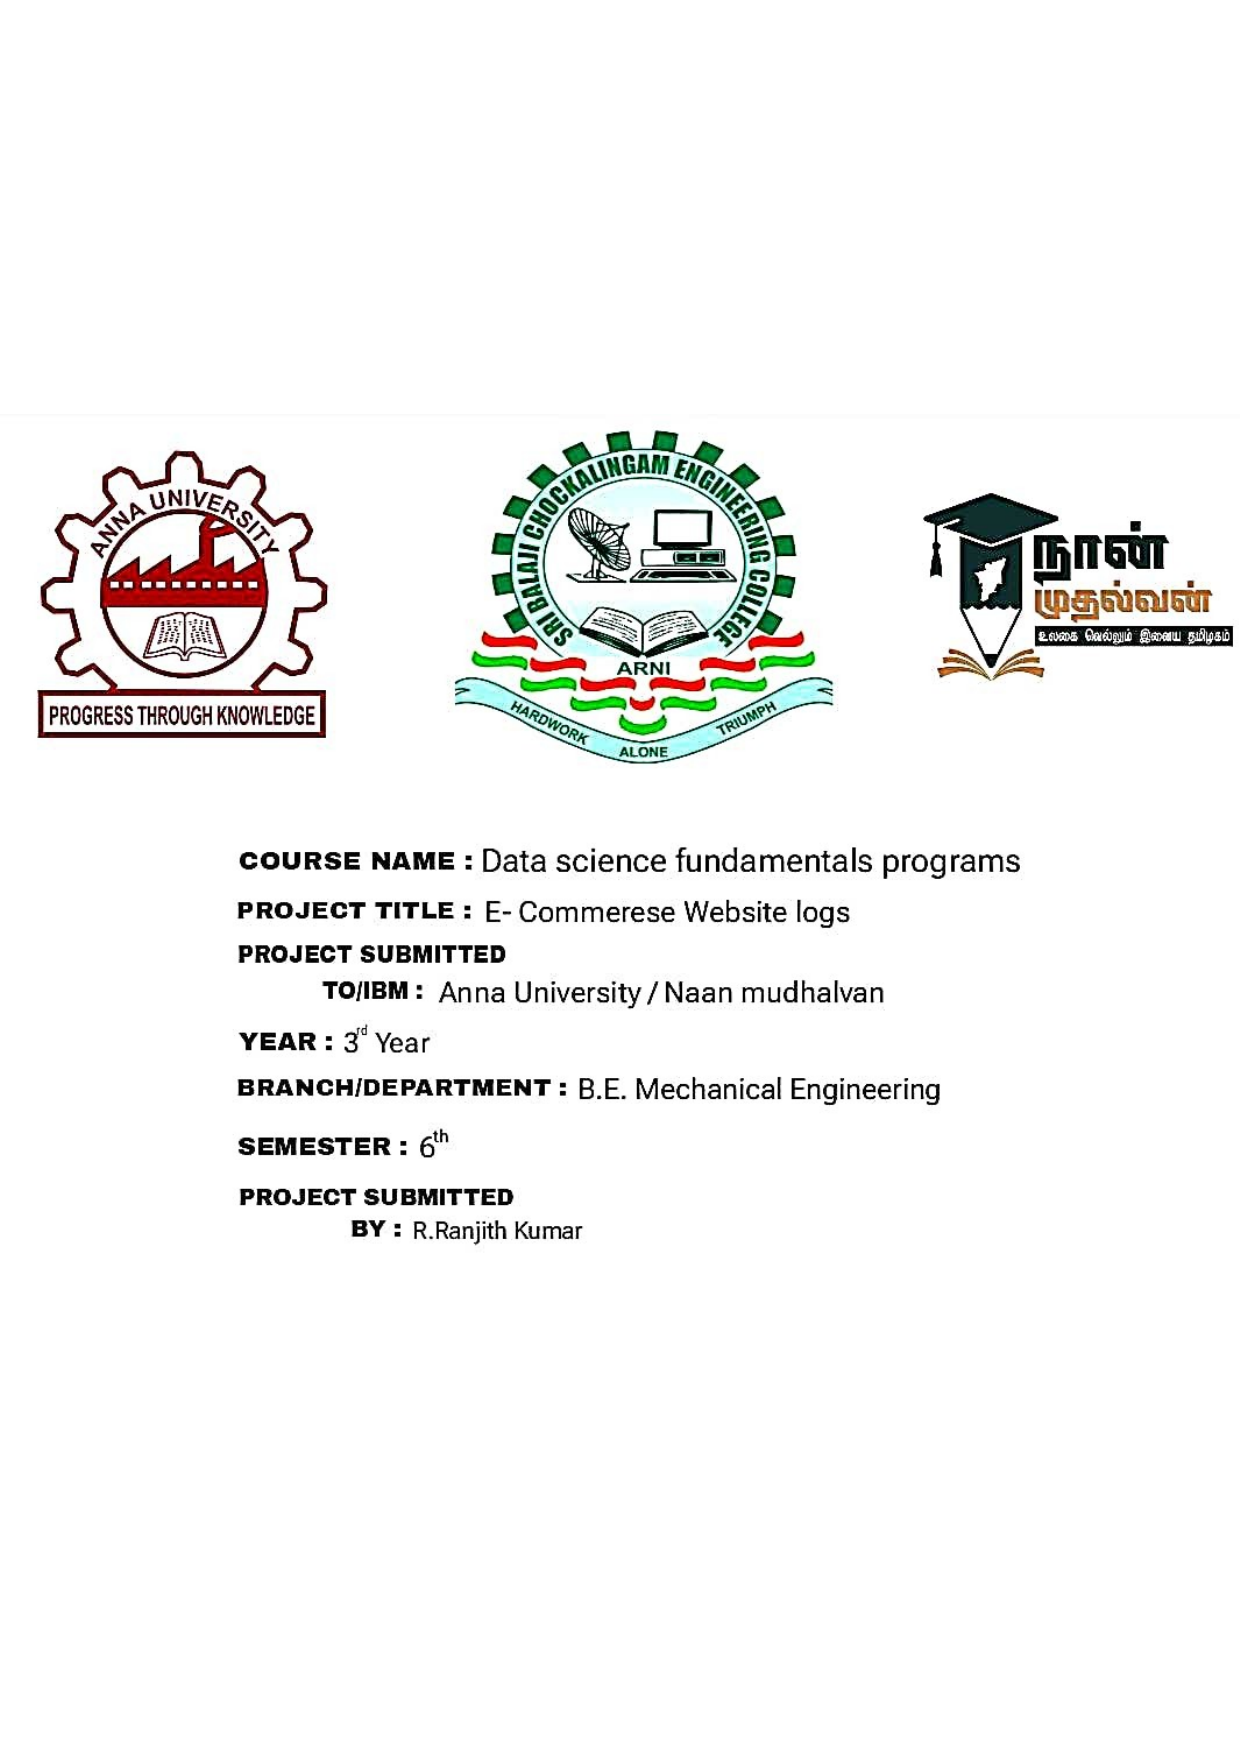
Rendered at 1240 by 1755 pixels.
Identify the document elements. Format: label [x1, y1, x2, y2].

picture [0, 414, 1240, 1253]
